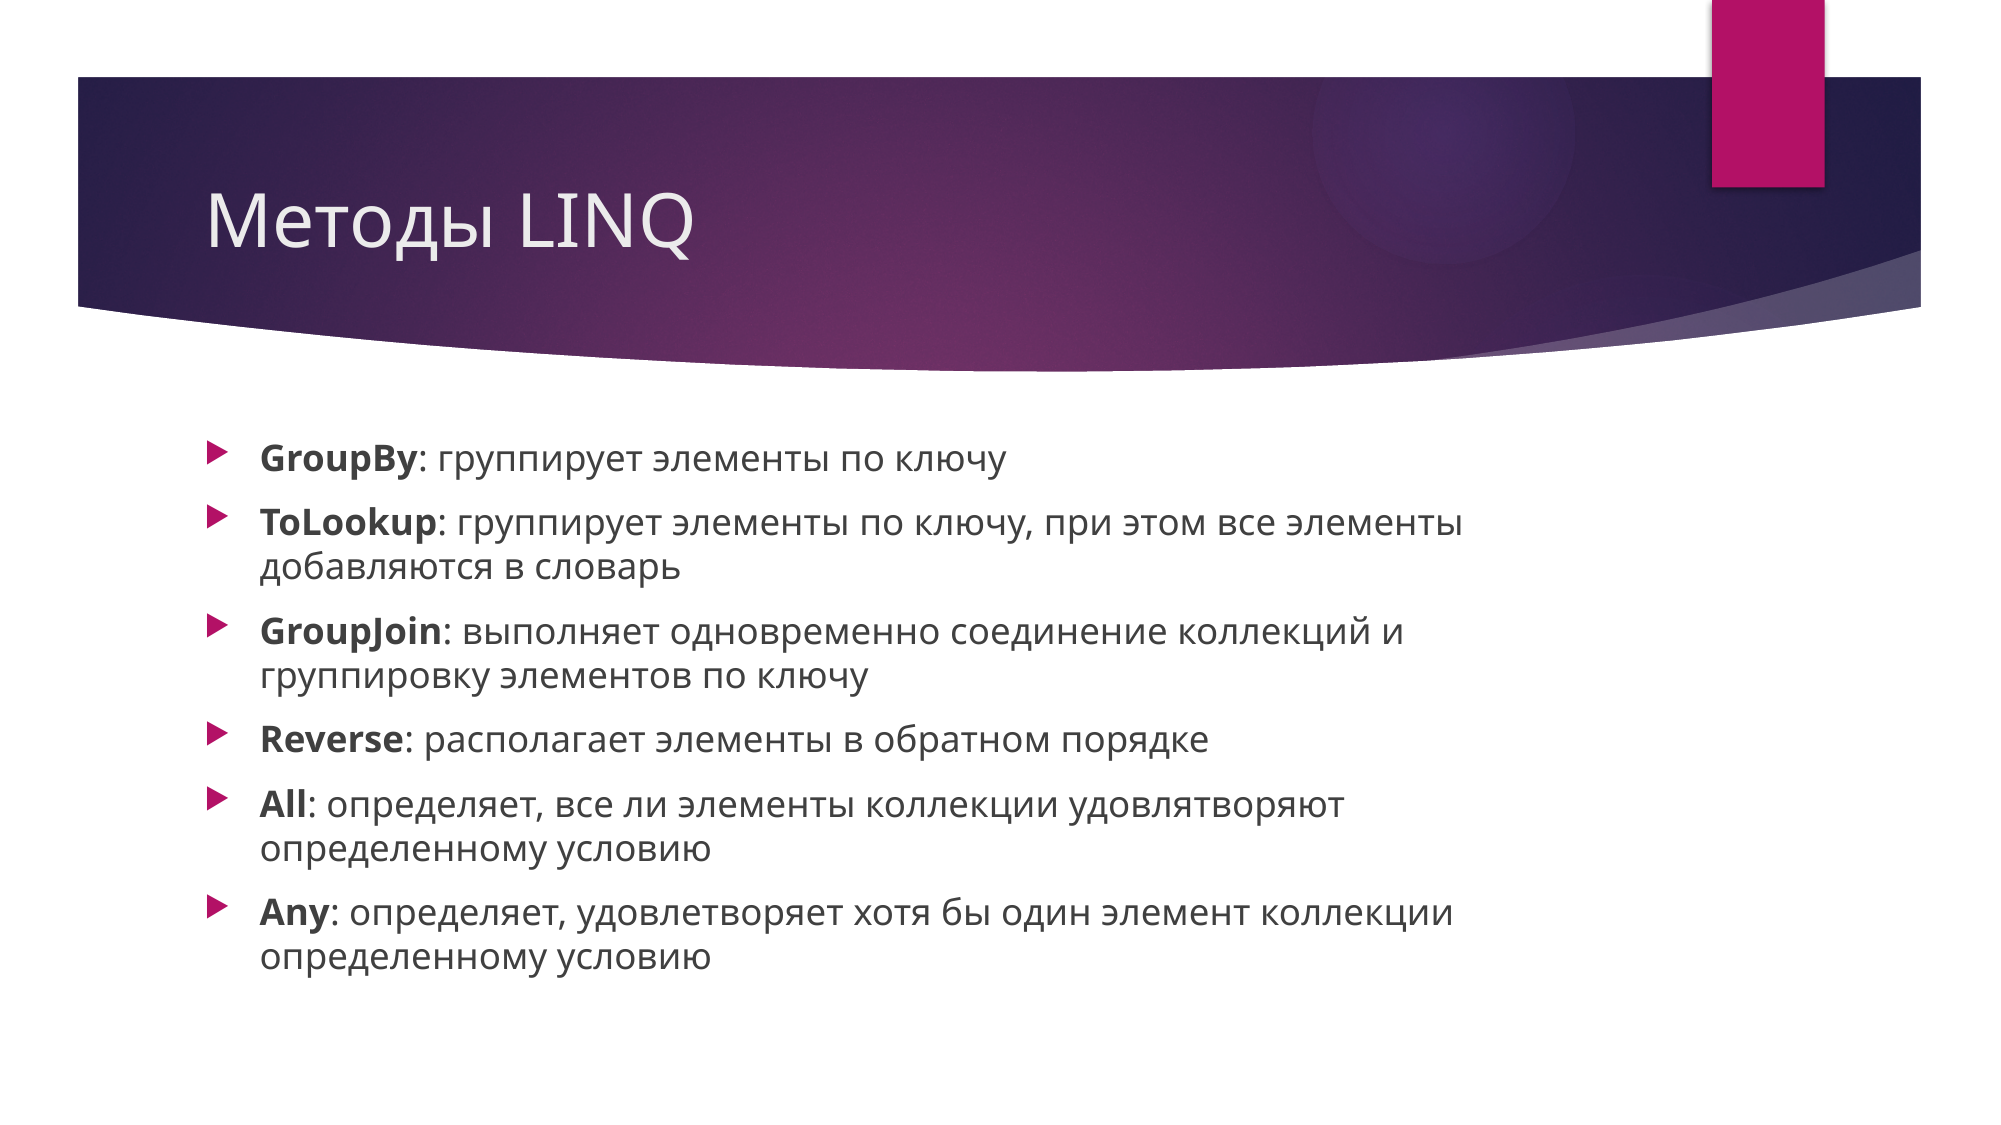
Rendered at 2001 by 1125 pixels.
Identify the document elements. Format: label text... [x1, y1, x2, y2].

list GroupBy: группирует элементы по ключу ToLookup: группирует элементы по ключу, при этом все элементы добавляются в словарь GroupJoin: выполняет одновременно соединение коллекций и группировку элементов по ключу Reverse: располагает элементы в обратном порядке All: определяет, все ли элементы коллекции удовлятворяют определенному условию Any: определяет, удовлетворяет хотя бы один элемент коллекции определенному условию [189, 427, 1638, 988]
title Методы LINQ [189, 159, 1627, 276]
